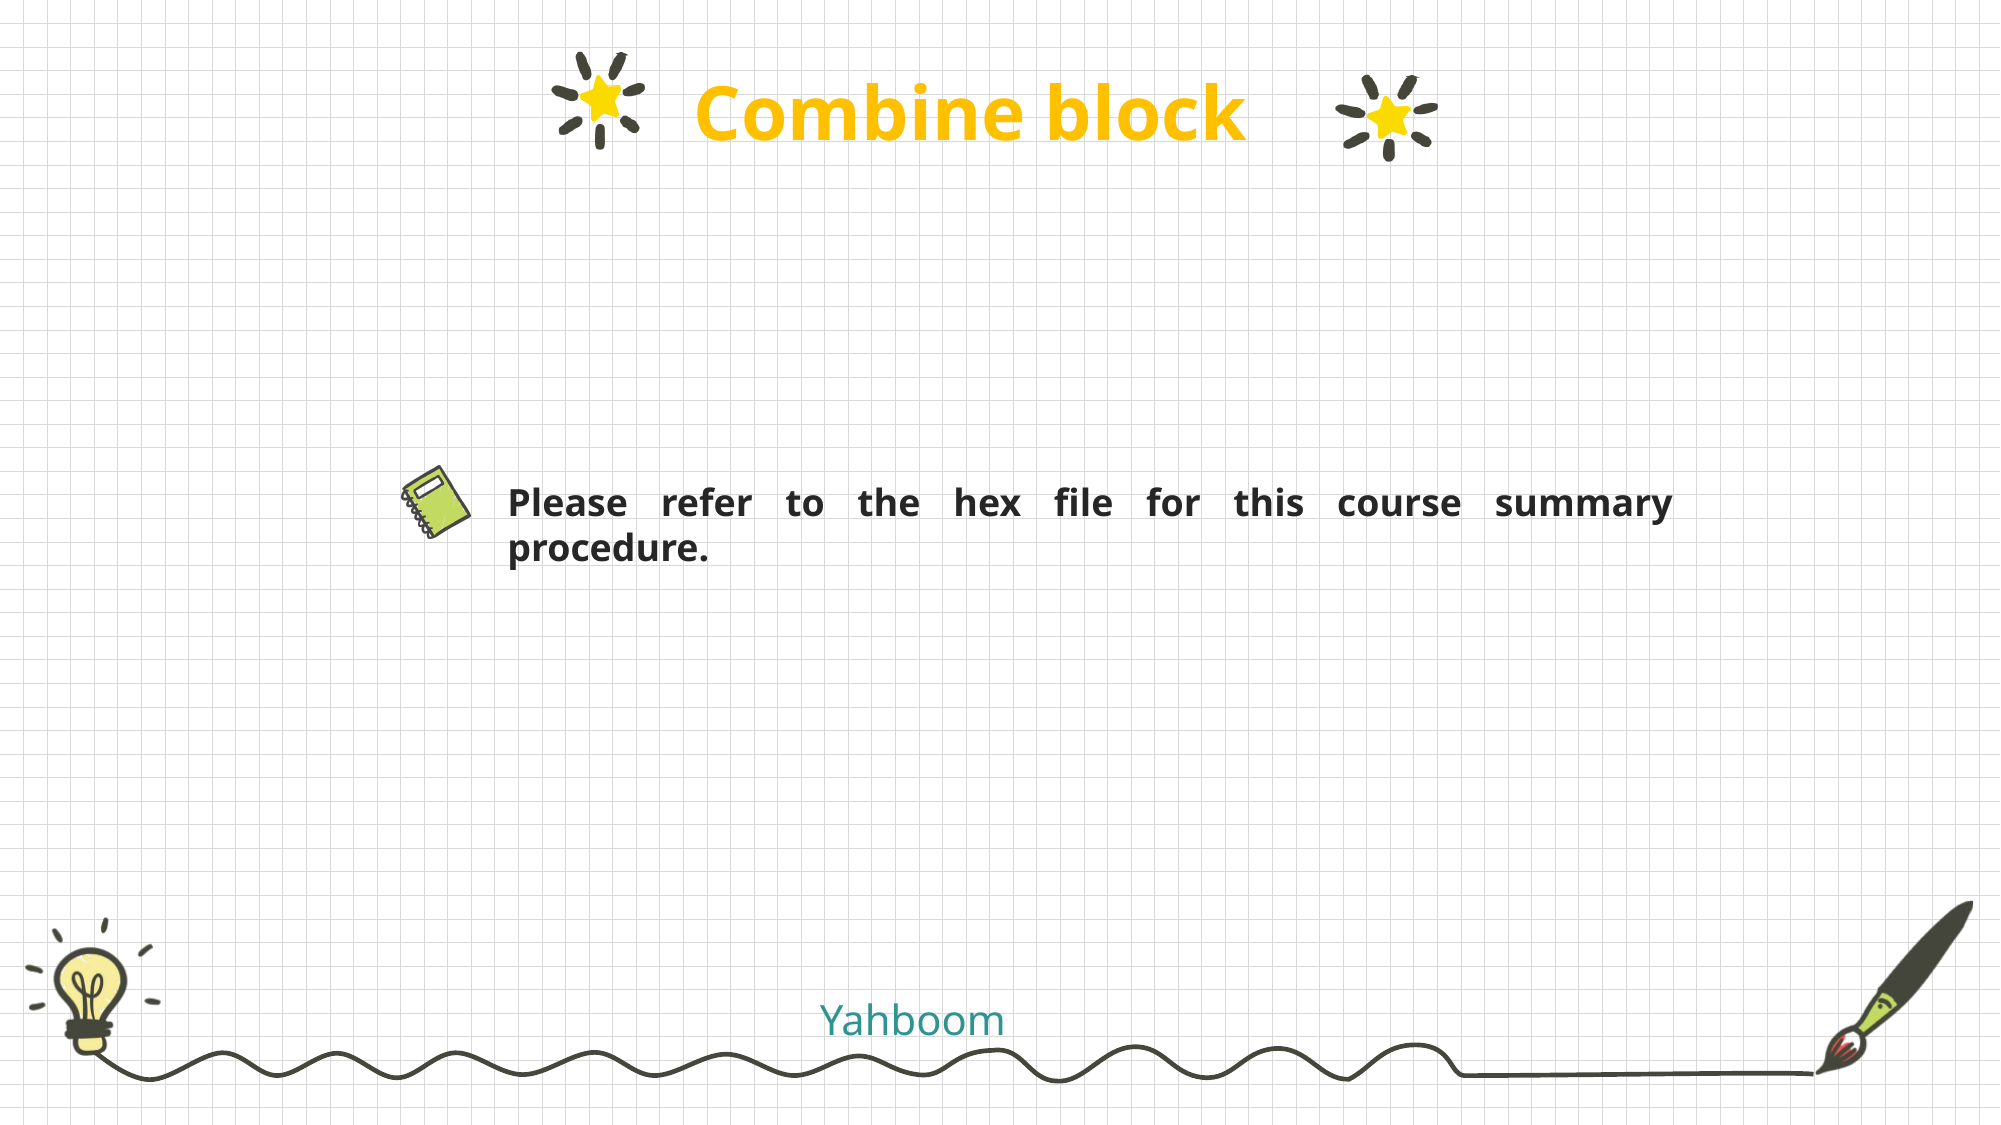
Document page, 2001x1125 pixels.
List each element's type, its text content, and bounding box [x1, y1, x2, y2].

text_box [551, 51, 645, 150]
picture [401, 465, 471, 540]
picture [1816, 894, 1973, 1081]
text_box Yahboom [805, 986, 1050, 1052]
text_box Combine block [679, 57, 1263, 163]
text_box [1335, 74, 1439, 162]
text_box Please refer to the hex file for this course summary procedure. [492, 472, 1689, 577]
picture [2, 893, 185, 1073]
